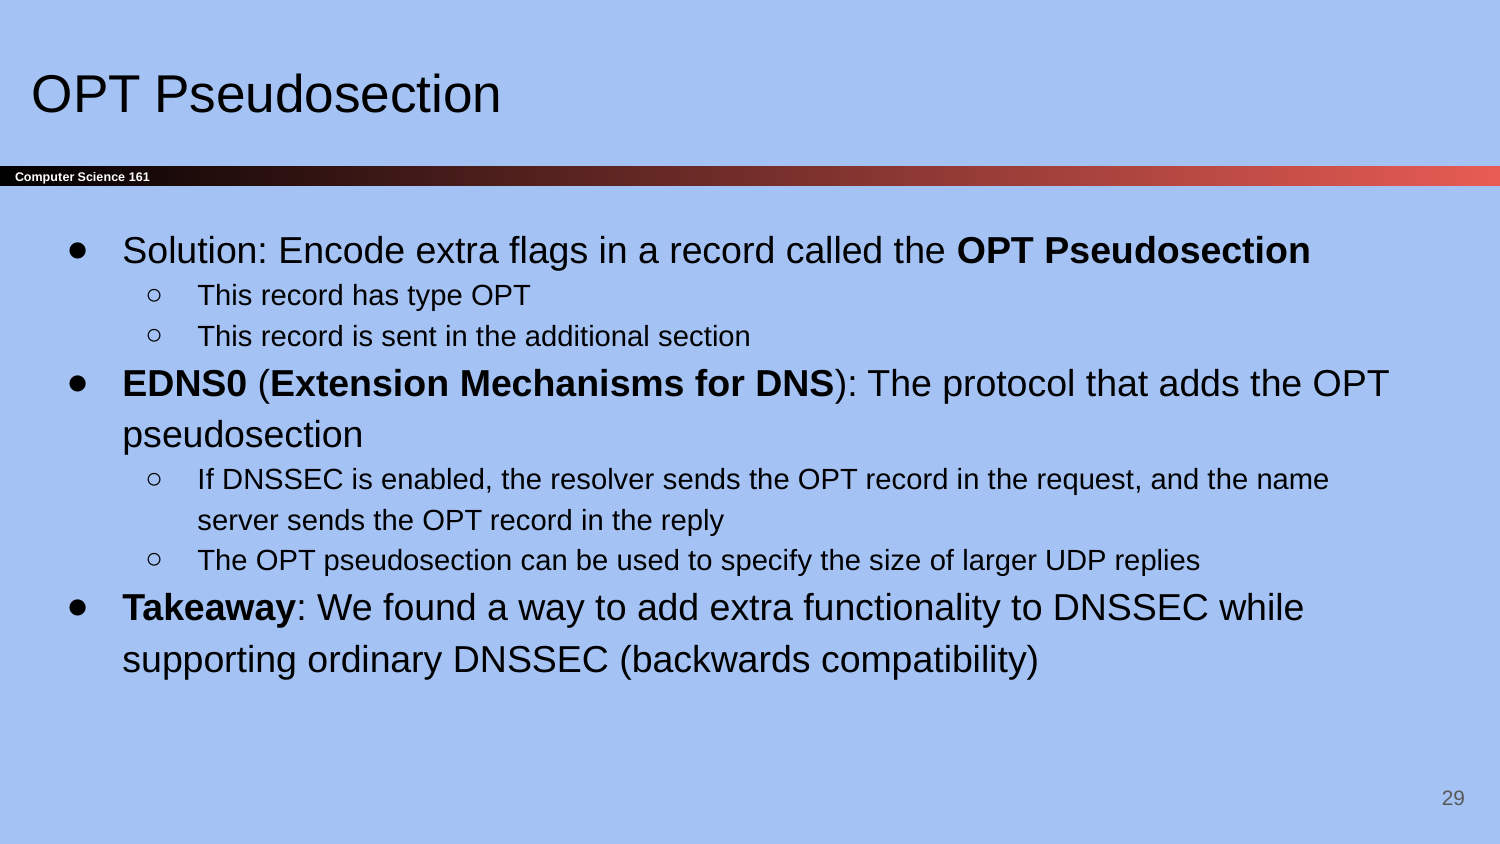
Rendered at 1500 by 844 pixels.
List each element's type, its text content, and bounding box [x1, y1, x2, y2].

slide_number ‹#› [1389, 764, 1480, 830]
title OPT Pseudosection [16, 44, 1415, 139]
list Solution: Encode extra flags in a record called the OPT Pseudosection This record has type OPT This record is sent in the additional section EDNS0 (Extension Mechanisms for DNS): The protocol that adds the OPT pseudosection If DNSSEC is enabled, the resolver sends the OPT record in the request, and the name server sends the OPT record in the reply The OPT pseudosection can be used to specify the size of larger UDP replies Takeaway: We found a way to add extra functionality to DNSSEC while supporting ordinary DNSSEC (backwards compatibility) [32, 204, 1431, 823]
